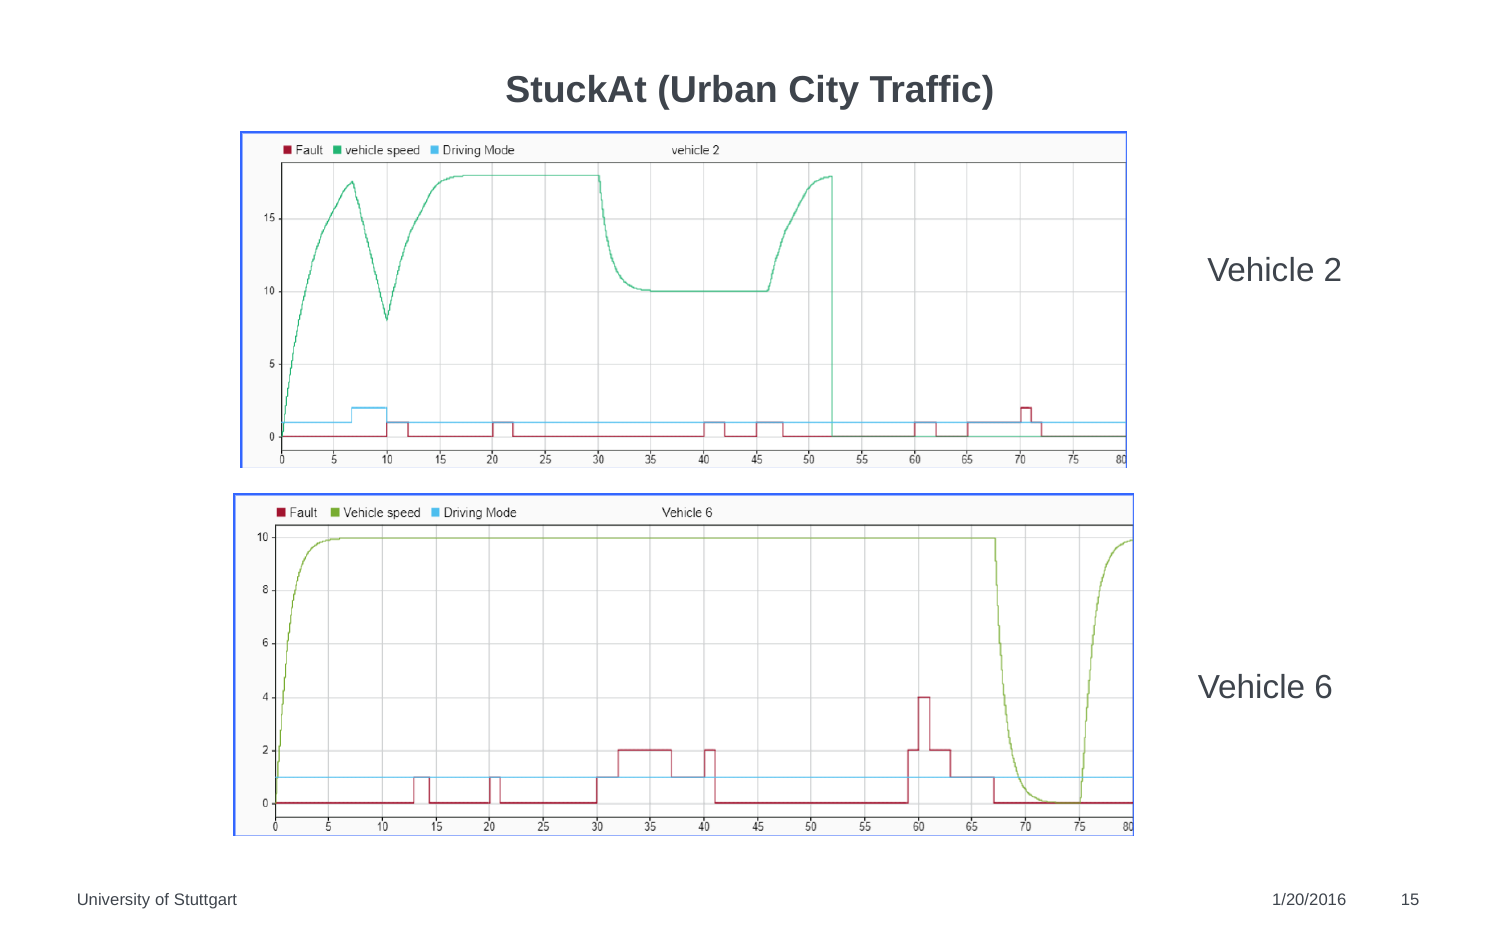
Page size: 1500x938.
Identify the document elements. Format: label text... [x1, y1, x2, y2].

text_box Vehicle 6 [1197, 664, 1401, 739]
title StuckAt (Urban City Traffic) [76, 64, 1424, 111]
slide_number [1272, 888, 1360, 910]
picture [240, 131, 1127, 468]
slide_number 15 [1400, 888, 1438, 910]
text_box Vehicle 2 [1207, 248, 1411, 323]
footer University of Stuttgart [76, 888, 1072, 910]
picture [233, 493, 1134, 837]
